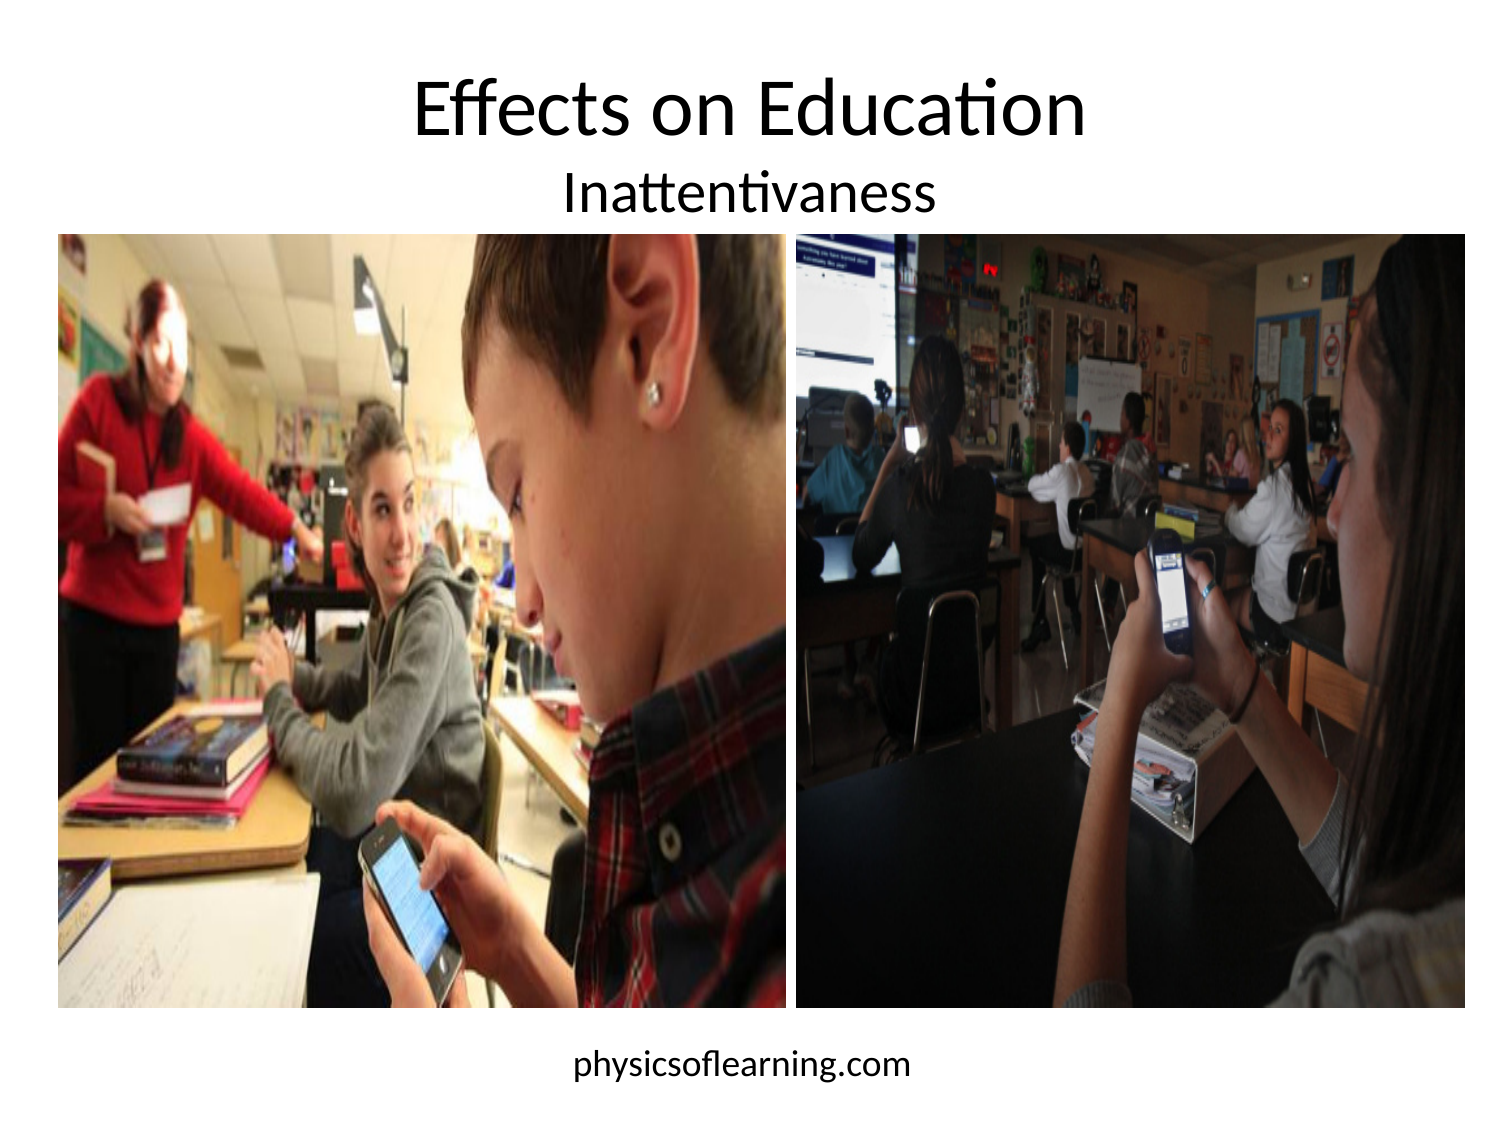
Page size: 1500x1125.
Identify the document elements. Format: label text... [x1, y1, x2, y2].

picture [796, 234, 1466, 1009]
text_box physicsoflearning.com [541, 1031, 927, 1091]
title Effects on Education Inattentivaness [75, 45, 1425, 233]
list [58, 234, 786, 1009]
